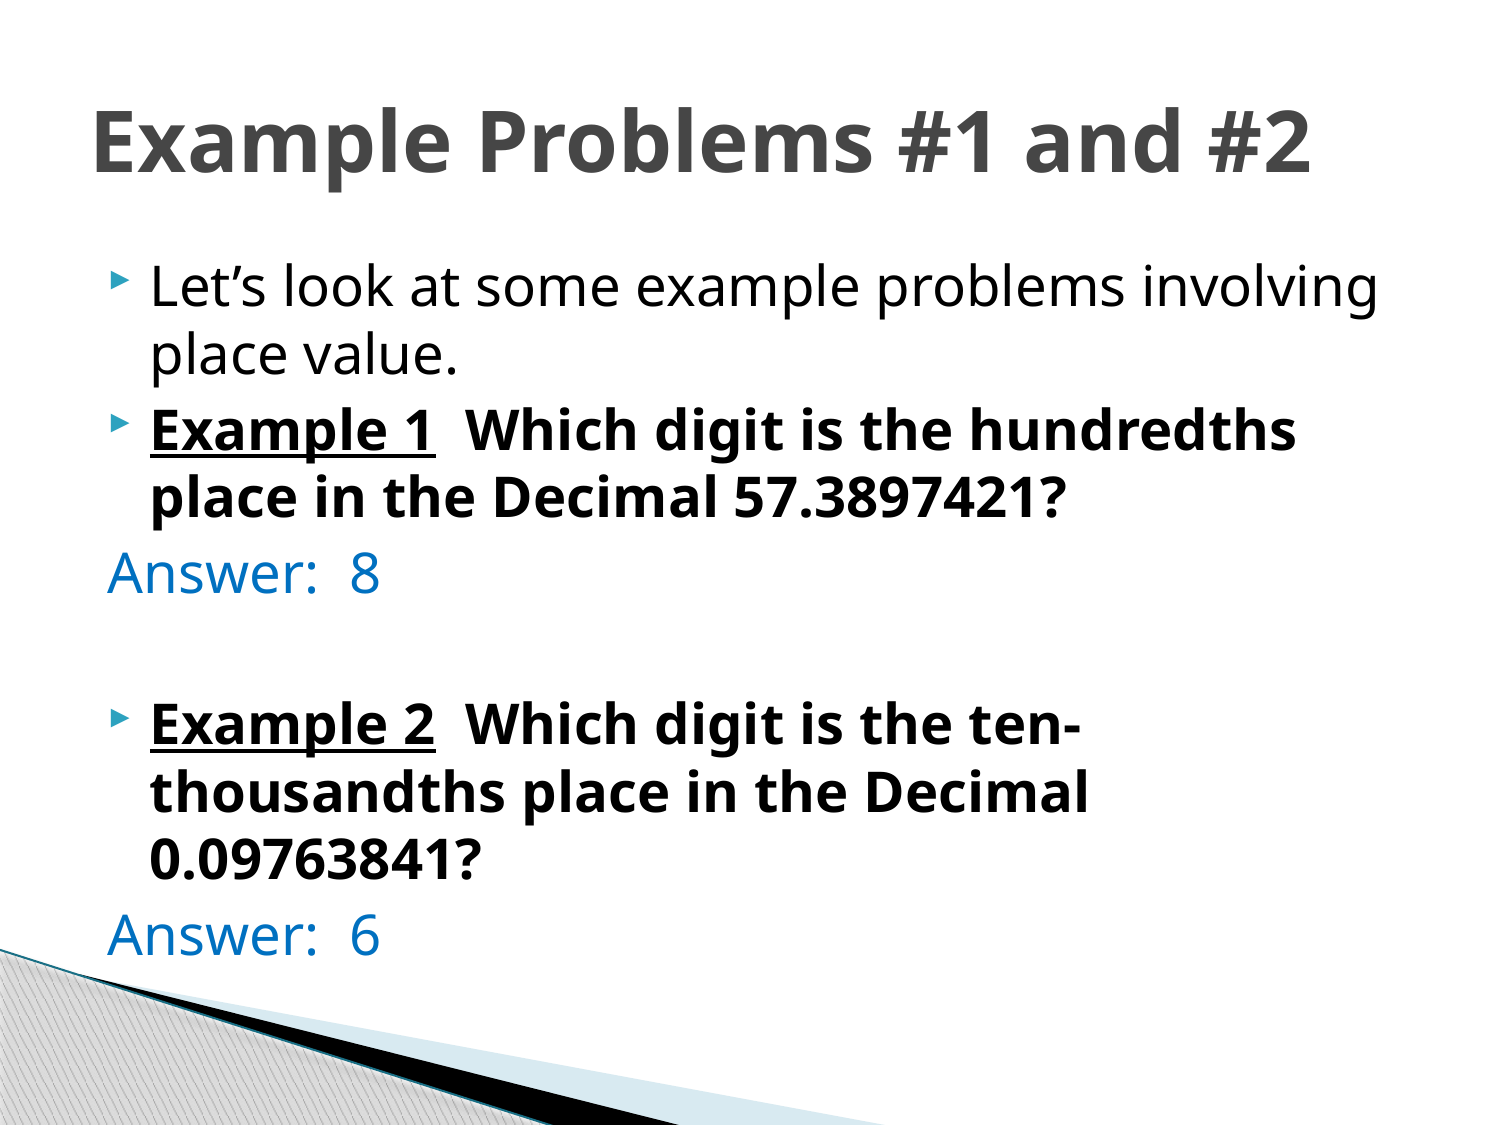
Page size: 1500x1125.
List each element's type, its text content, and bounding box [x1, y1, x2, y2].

title Example Problems #1 and #2 [75, 45, 1425, 233]
list Let’s look at some example problems involving place value. Example 1 Which digit is the hundredths place in the Decimal 57.3897421? Answer: 8 Example 2 Which digit is the ten-thousandths place in the Decimal 0.09763841? Answer: 6 [75, 243, 1425, 986]
